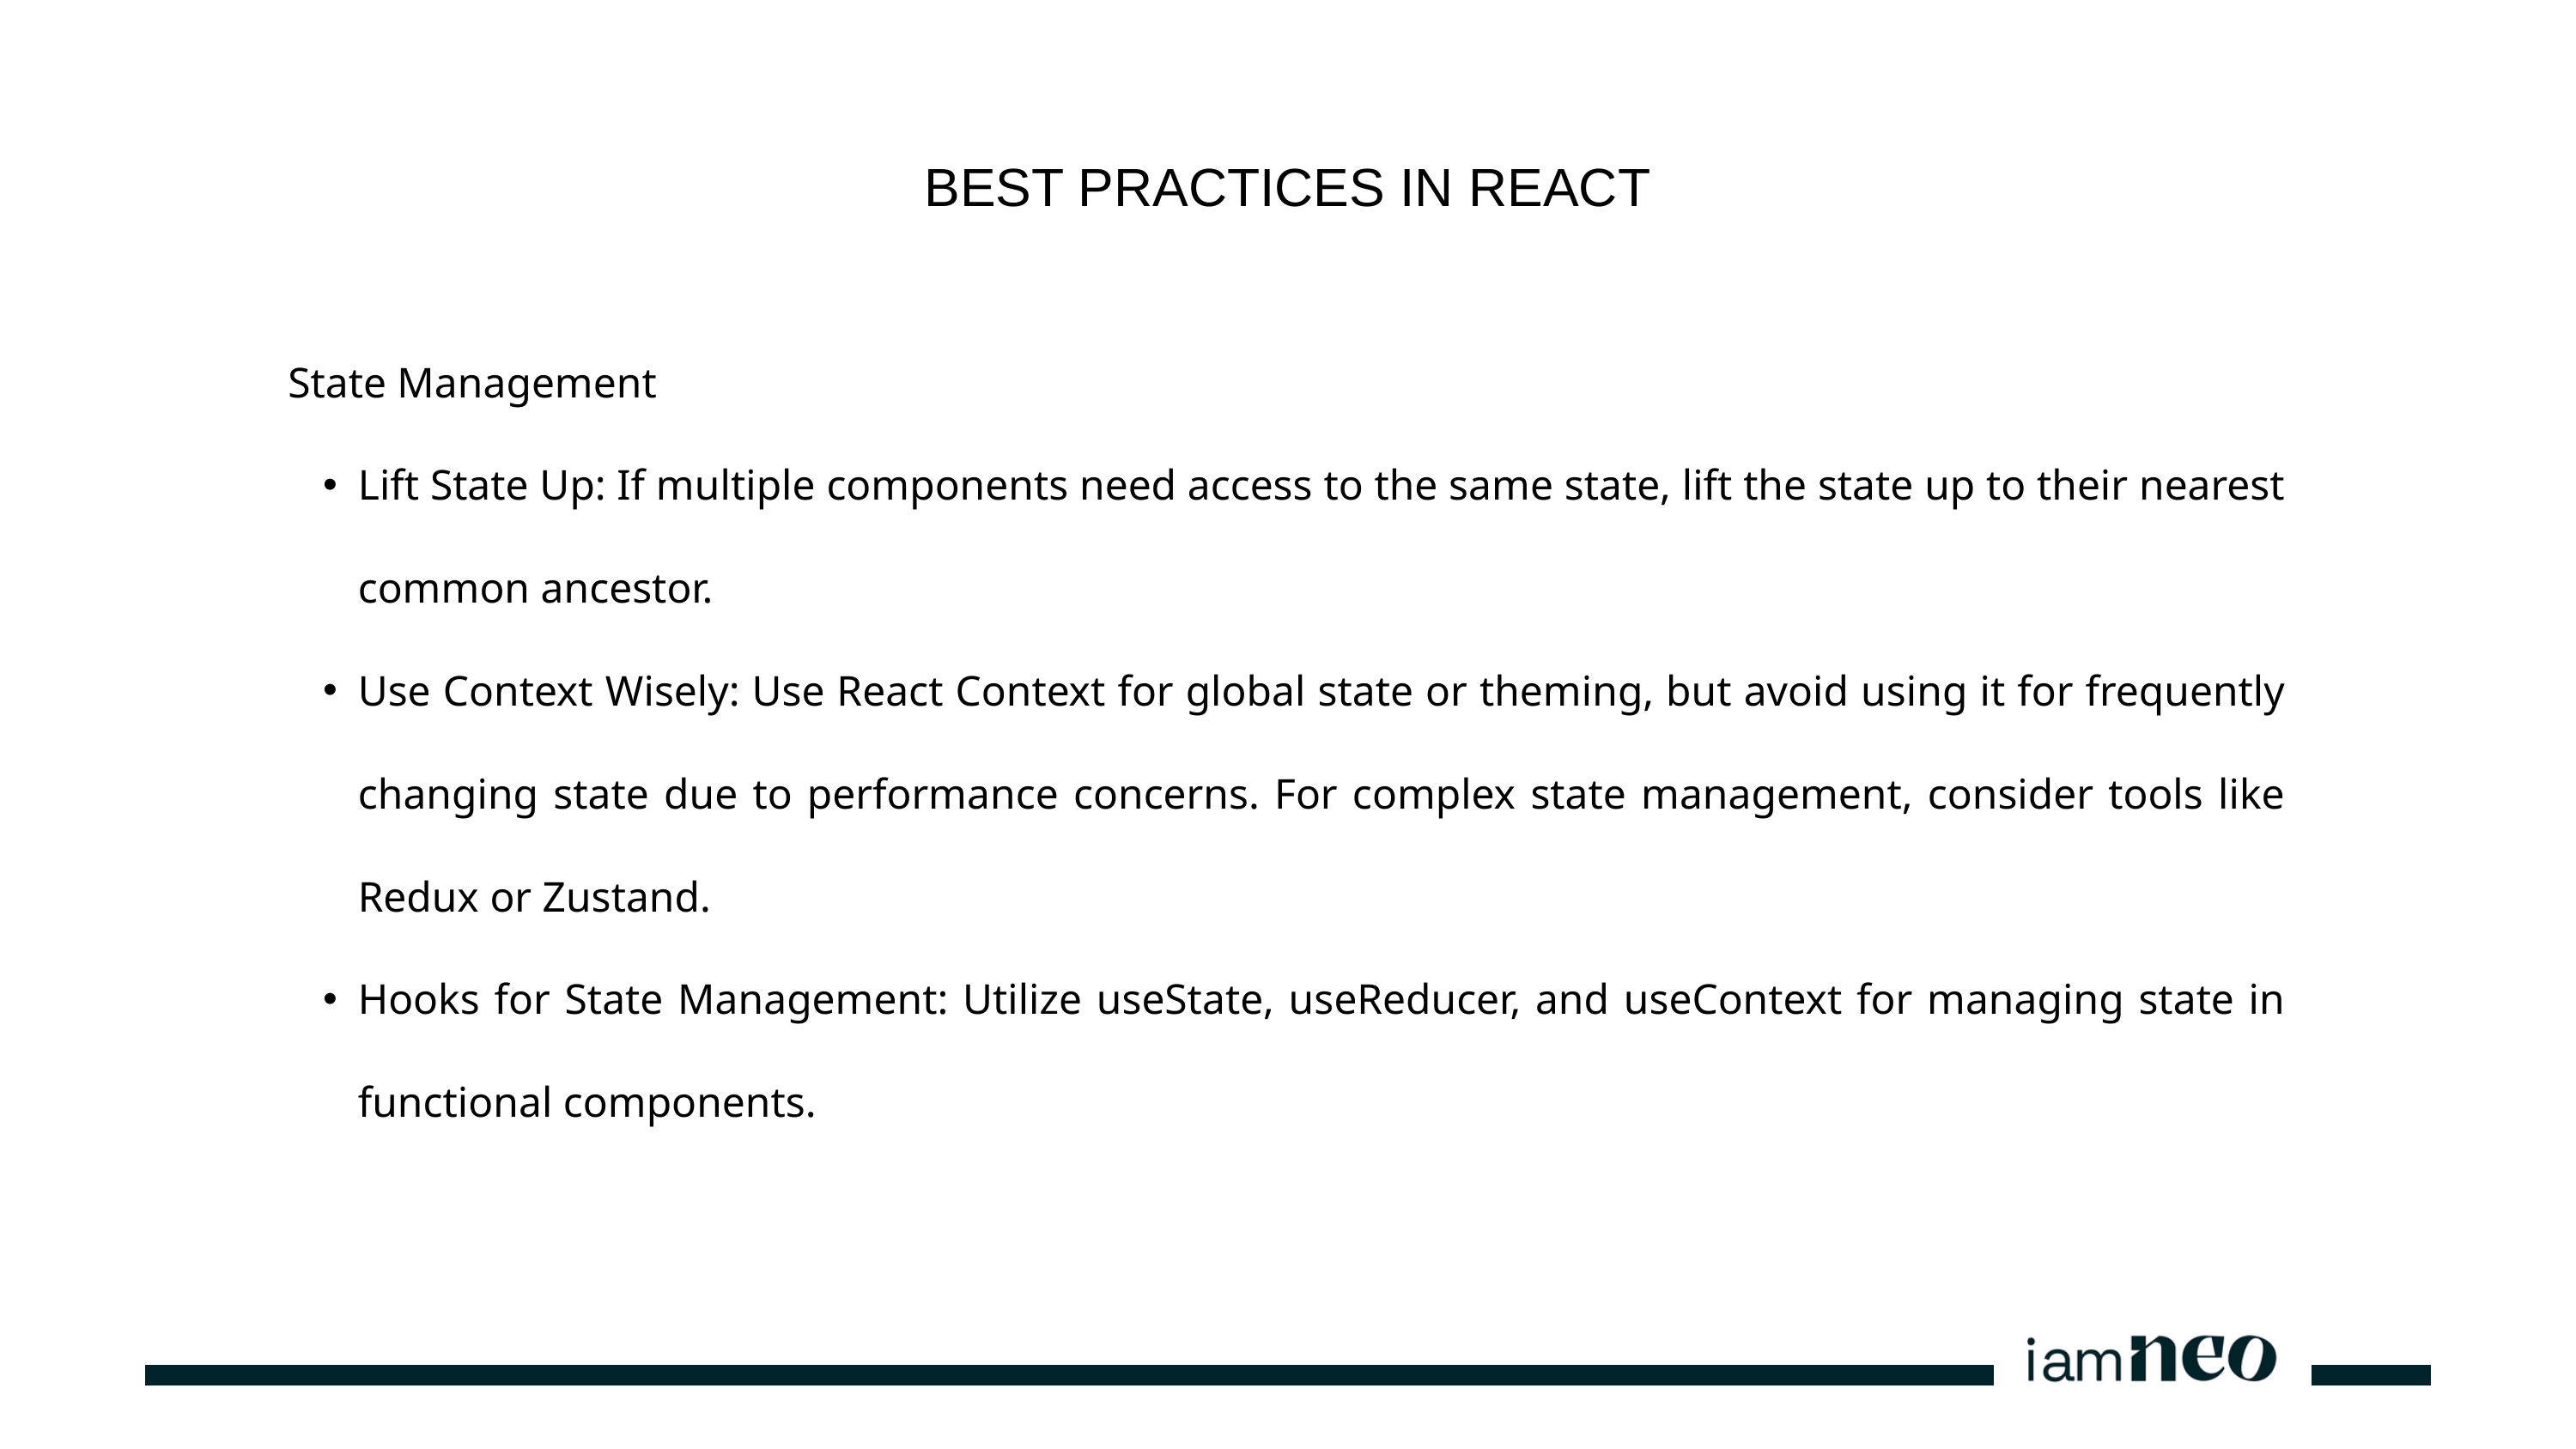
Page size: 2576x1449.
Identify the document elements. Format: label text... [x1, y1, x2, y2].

text_box BEST PRACTICES IN REACT [847, 110, 1729, 218]
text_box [144, 1364, 1995, 1385]
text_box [2312, 1364, 2432, 1385]
text_box State Management Lift State Up: If multiple components need access to the same state, lift the state up to their nearest common ancestor. Use Context Wisely: Use React Context for global state or theming, but avoid using it for frequently changing state due to performance concerns. For complex state management, consider tools like Redux or Zustand. Hooks for State Management: Utilize useState, useReducer, and useContext for managing state in functional components. [288, 302, 2288, 1126]
text_box [2027, 1333, 2279, 1385]
